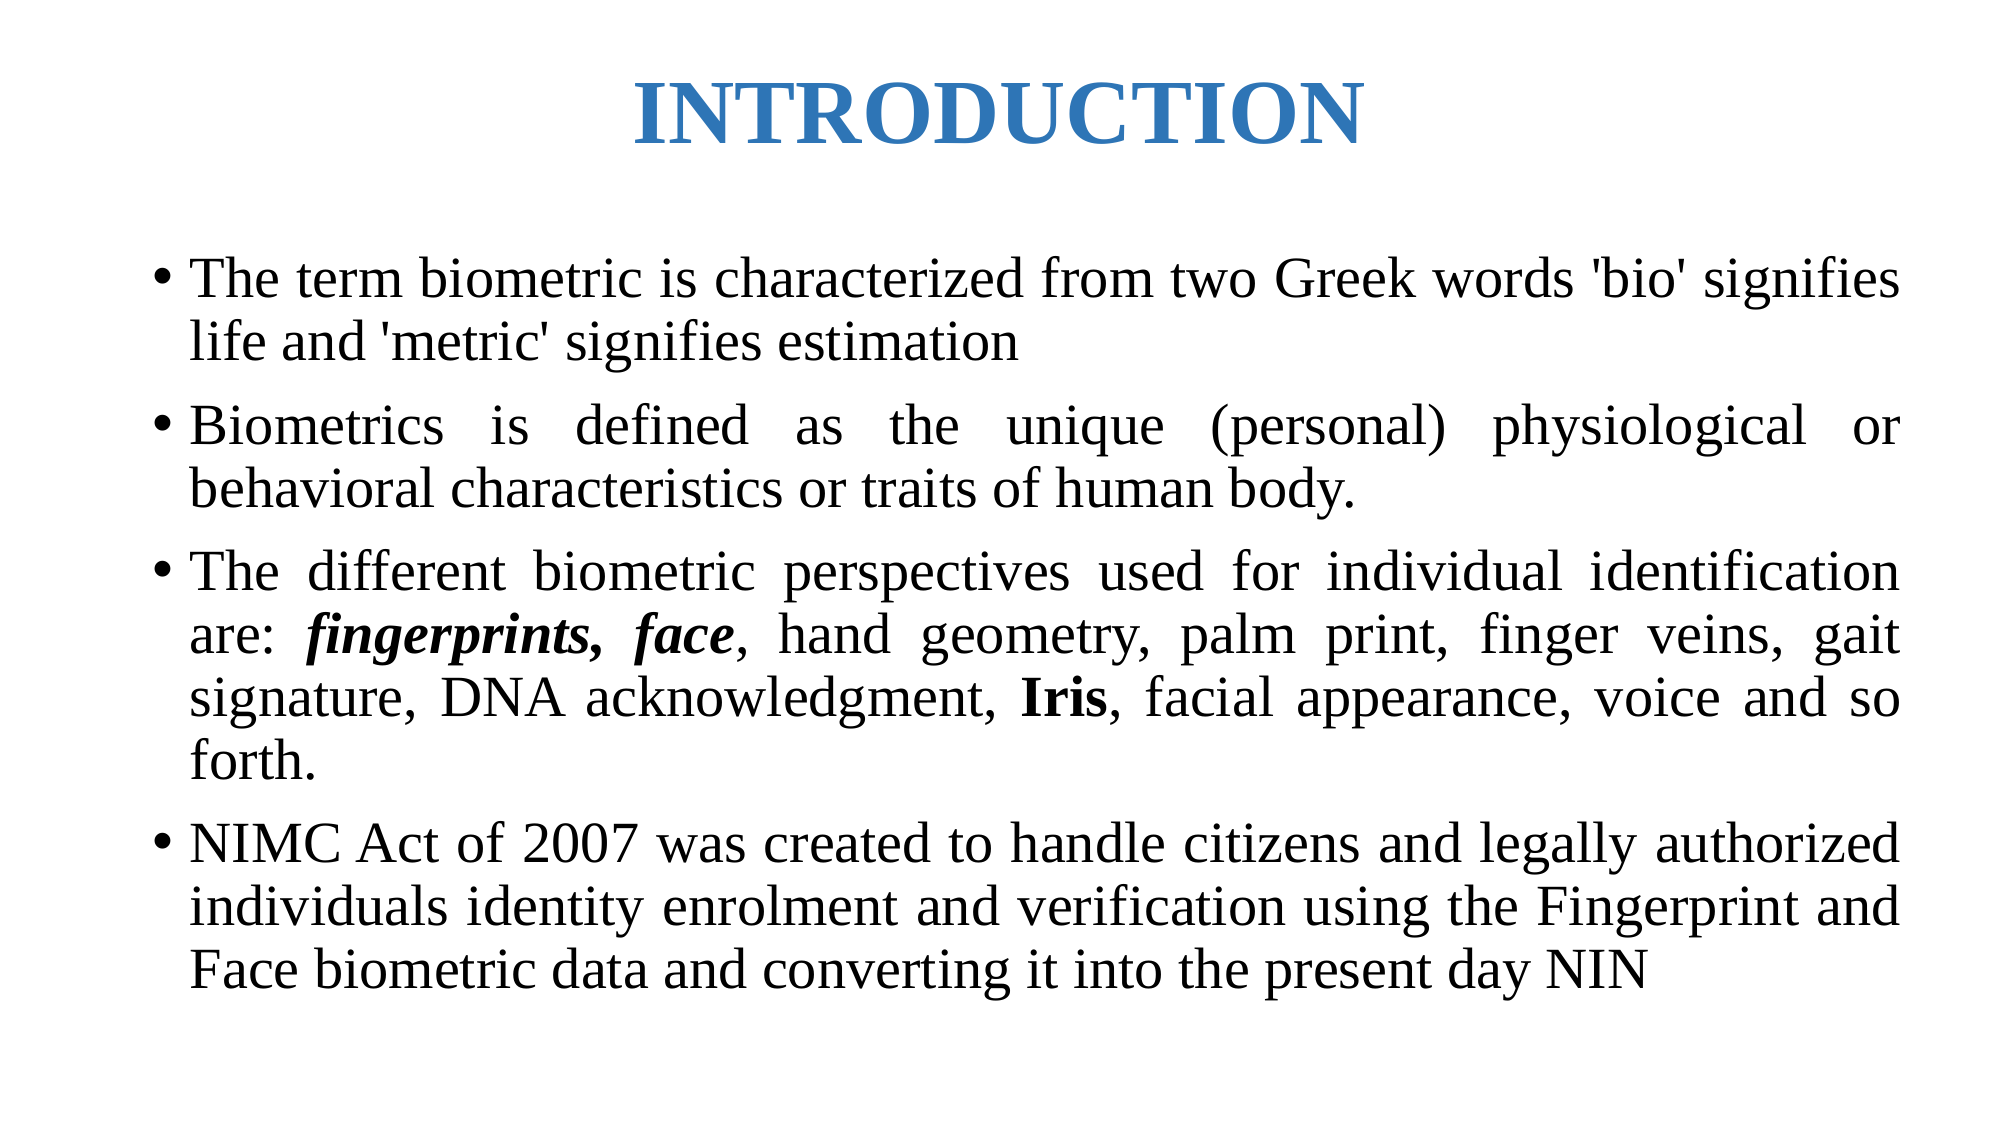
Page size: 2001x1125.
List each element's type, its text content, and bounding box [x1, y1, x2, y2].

list The term biometric is characterized from two Greek words 'bio' signifies life and 'metric' signifies estimation Biometrics is defined as the unique (personal) physiological or behavioral characteristics or traits of human body. The different biometric perspectives used for individual identification are: fingerprints, face, hand geometry, palm print, finger veins, gait signature, DNA acknowledgment, Iris, facial appearance, voice and so forth. NIMC Act of 2007 was created to handle citizens and legally authorized individuals identity enrolment and verification using the Fingerprint and Face biometric data and converting it into the present day NIN [137, 239, 1918, 1014]
title INTRODUCTION [137, 59, 1863, 239]
